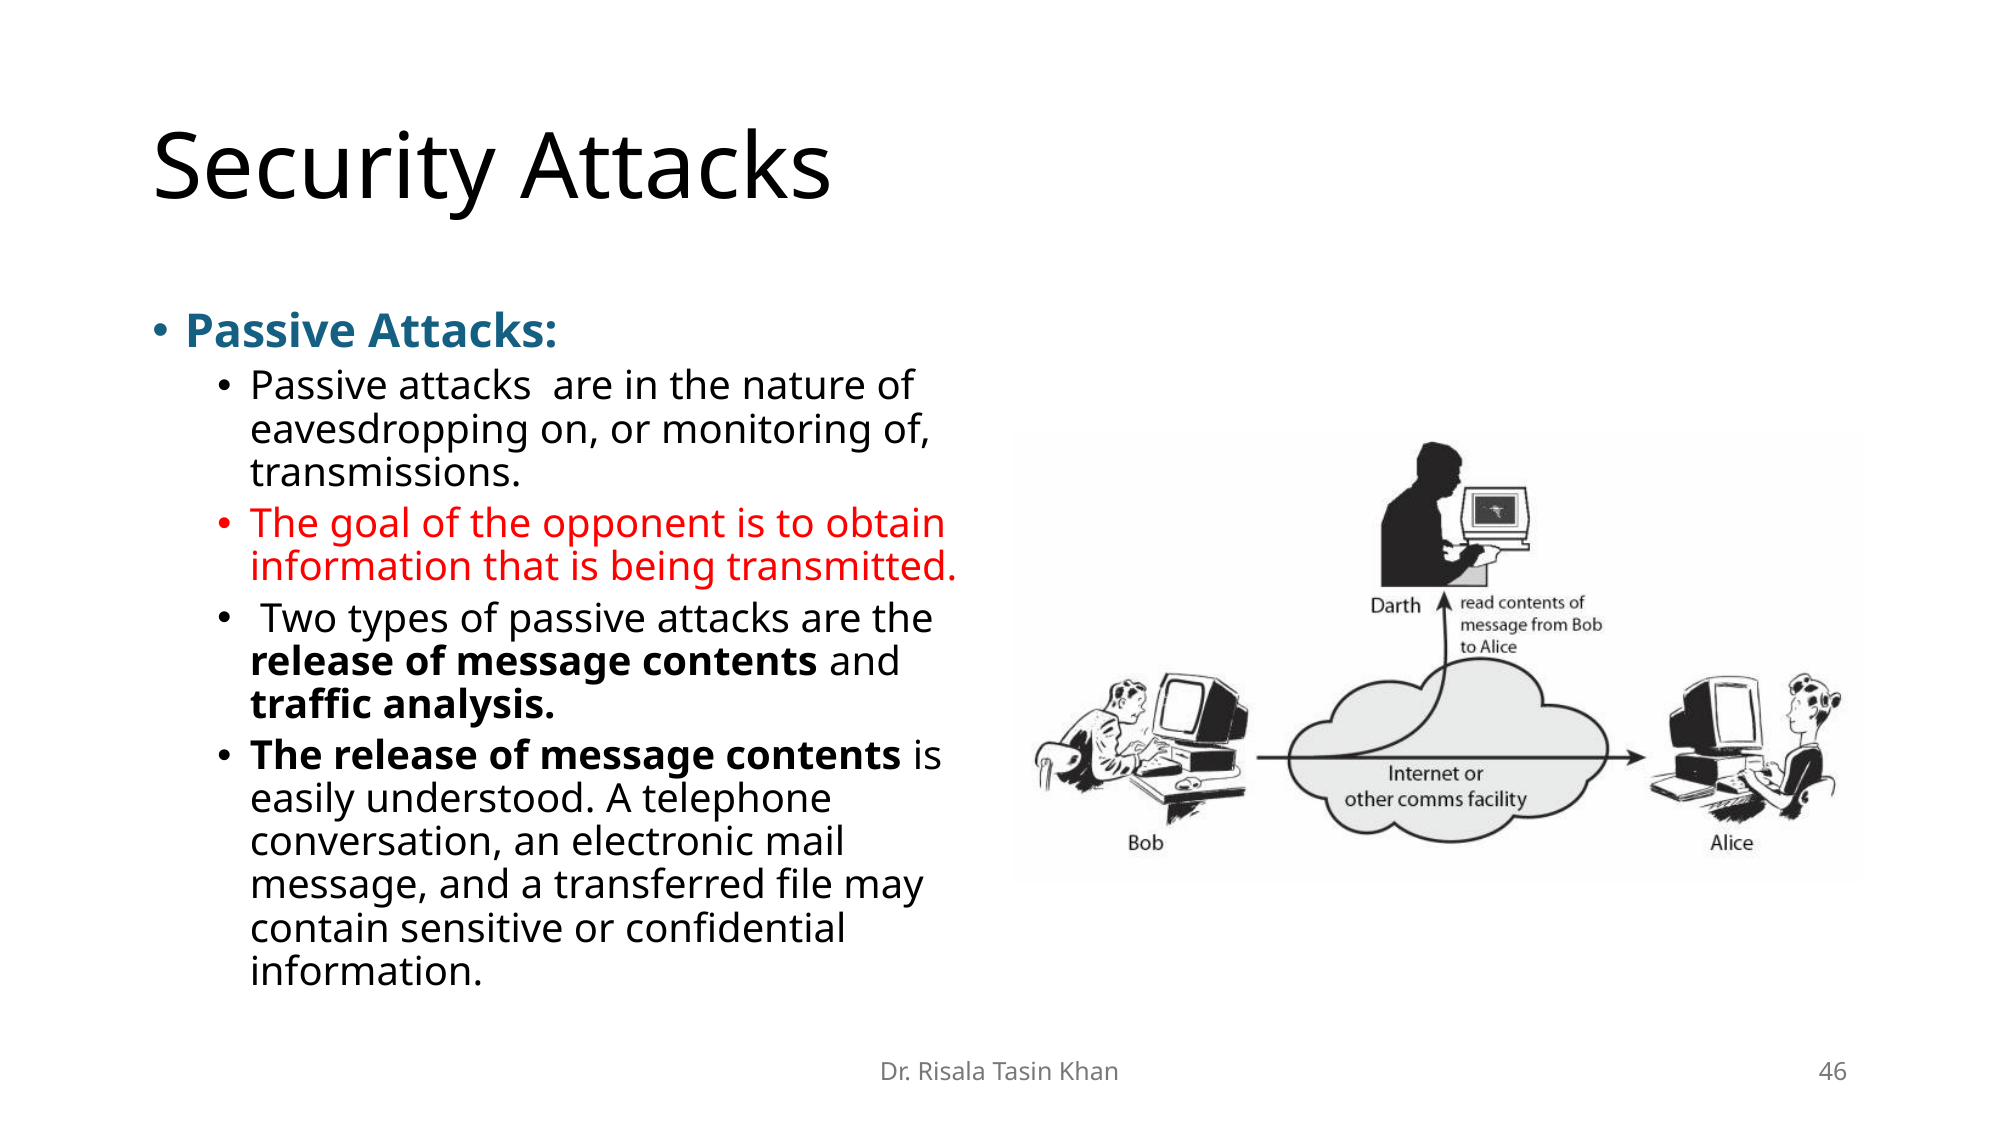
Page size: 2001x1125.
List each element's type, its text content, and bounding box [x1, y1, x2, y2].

title Security Attacks [137, 59, 1863, 278]
slide_number 46 [1412, 1042, 1863, 1103]
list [1011, 429, 1863, 883]
footer Dr. Risala Tasin Khan [662, 1042, 1338, 1103]
list Passive Attacks: Passive attacks are in the nature of eavesdropping on, or monitoring of, transmissions. The goal of the opponent is to obtain information that is being transmitted. Two types of passive attacks are the release of message contents and traffic analysis. The release of message contents is easily understood. A telephone conversation, an electronic mail message, and a transferred file may contain sensitive or confidential information. [137, 299, 988, 1014]
